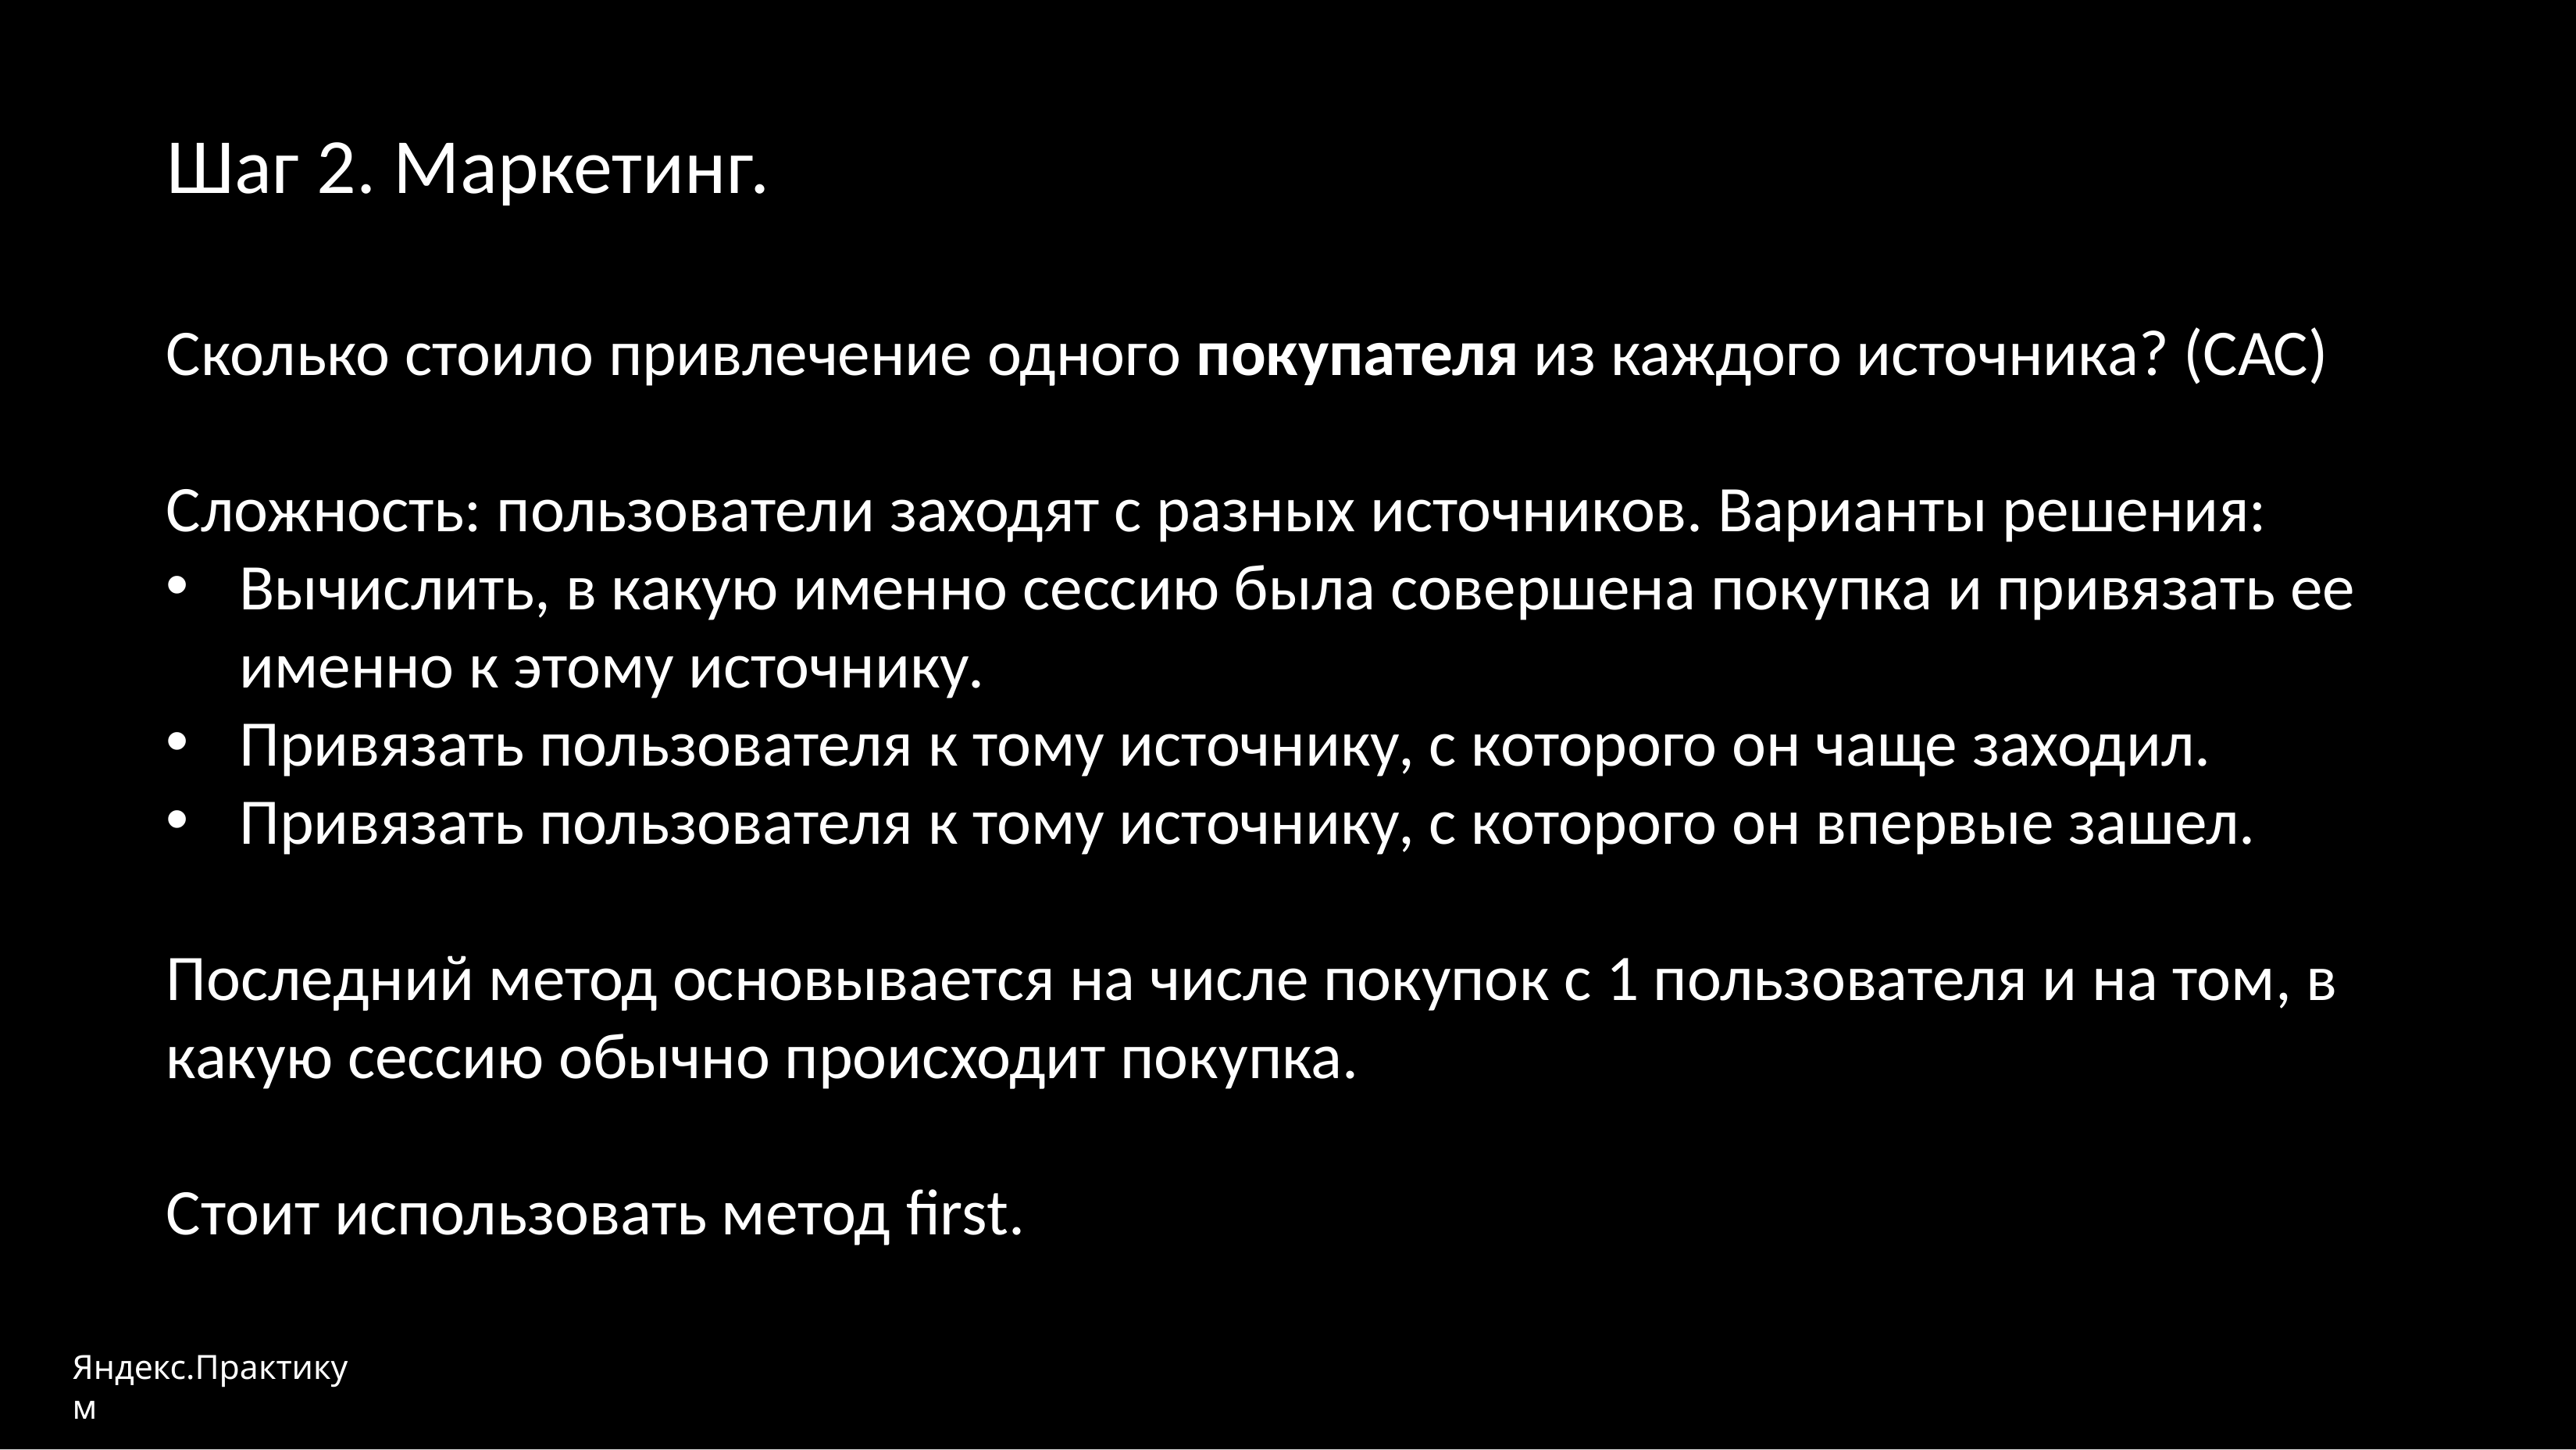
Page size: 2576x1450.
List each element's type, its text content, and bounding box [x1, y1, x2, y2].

text_box Яндекс.Практикум [70, 1346, 365, 1426]
text_box Сколько стоило привлечение одного покупателя из каждого источника? (САС) Сложность: пользователи заходят с разных источников. Варианты решения: Вычислить, в какую именно сессию была совершена покупка и привязать ее именно к этому источнику. Привязать пользователя к тому источнику, с которого он чаще заходил. Привязать пользователя к тому источнику, с которого он впервые зашел. Последний метод основывается на числе покупок с 1 пользователя и на том, в какую сессию обычно происходит покупка. Стоит использовать метод first. [154, 305, 2400, 1254]
text_box Шаг 2. Маркетинг. [155, 109, 2167, 215]
